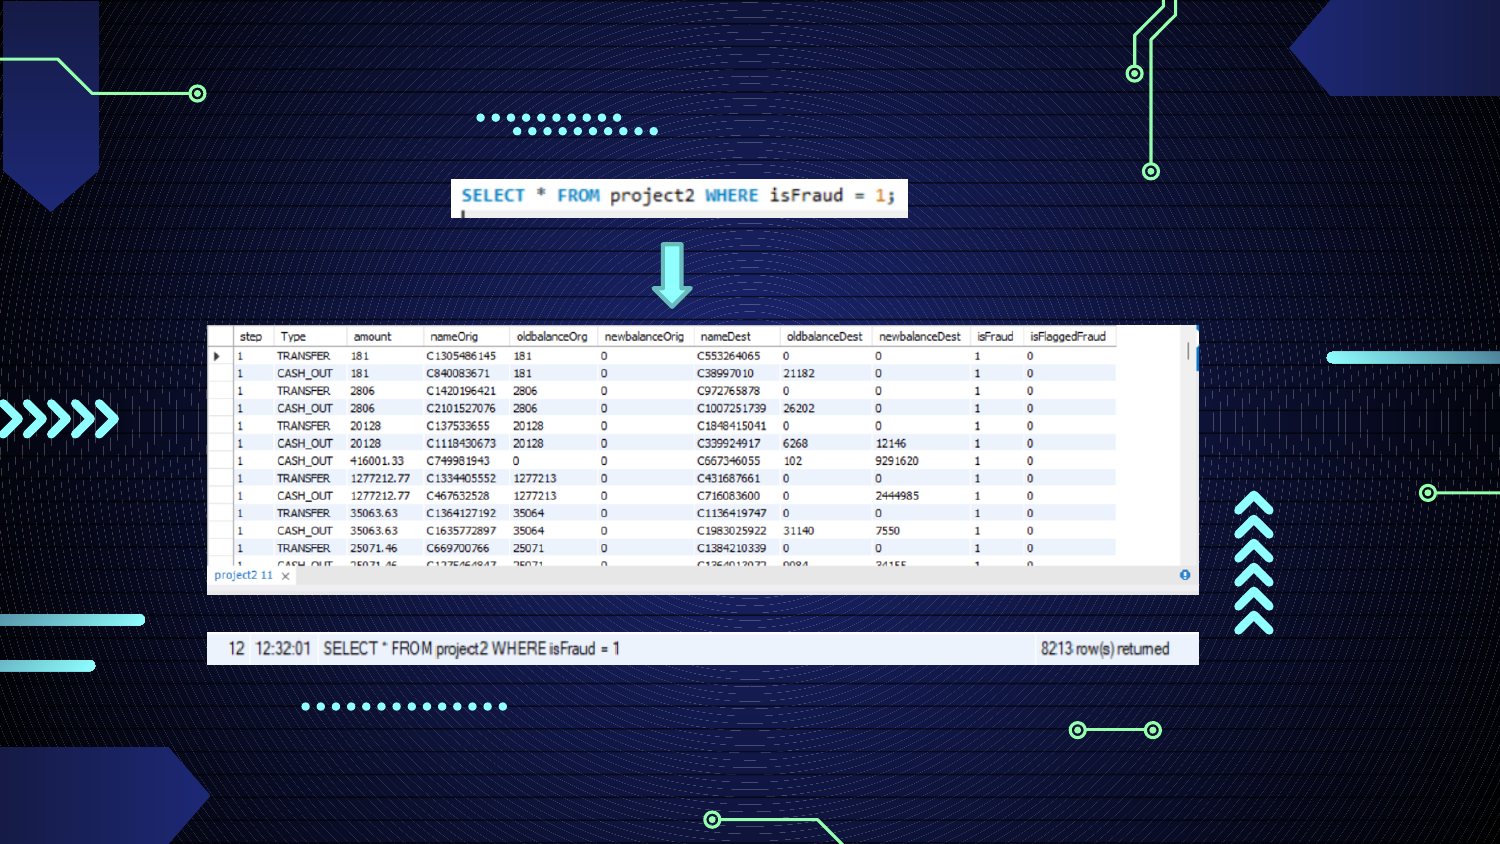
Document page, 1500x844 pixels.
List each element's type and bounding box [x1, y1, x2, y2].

text_box [301, 702, 508, 711]
picture [206, 632, 1199, 665]
text_box [651, 242, 693, 309]
picture [451, 179, 909, 219]
text_box [1203, 542, 1327, 583]
picture [206, 325, 1199, 595]
text_box [476, 113, 659, 136]
